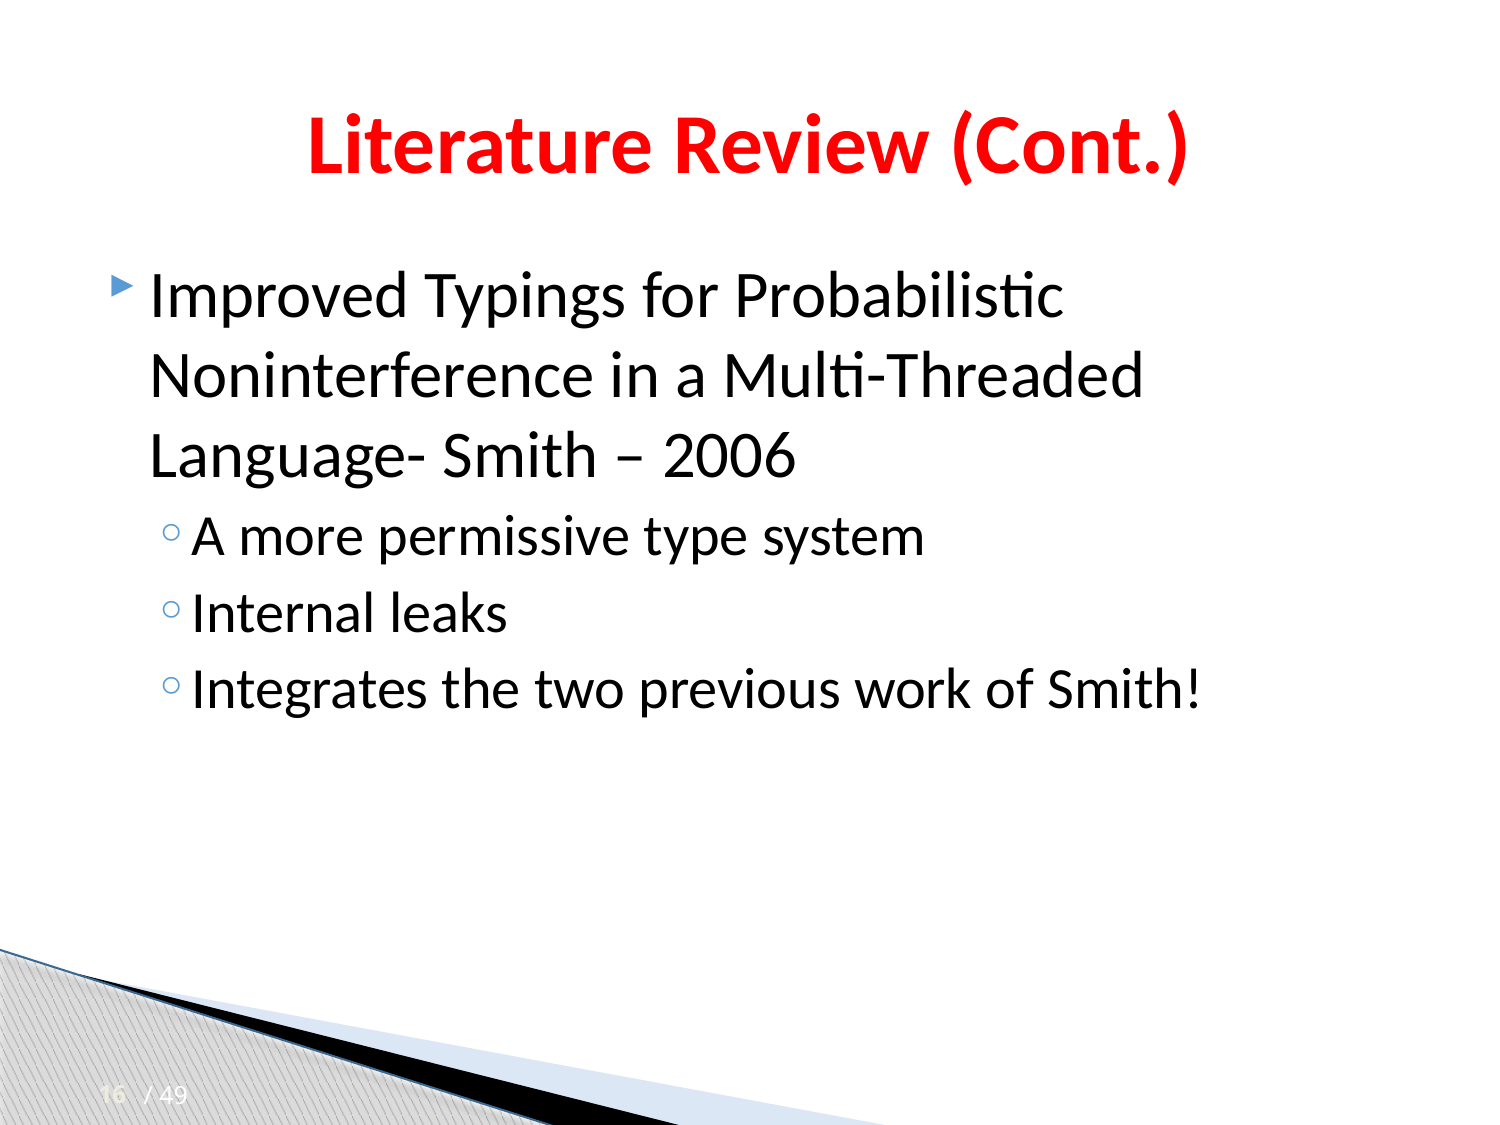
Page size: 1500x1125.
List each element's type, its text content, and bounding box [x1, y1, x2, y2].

title Literature Review (Cont.) [75, 45, 1425, 233]
slide_number 16 [75, 1065, 150, 1125]
list Improved Typings for Probabilistic Noninterference in a Multi-Threaded Language- Smith – 2006 A more permissive type system Internal leaks Integrates the two previous work of Smith! [75, 243, 1425, 986]
